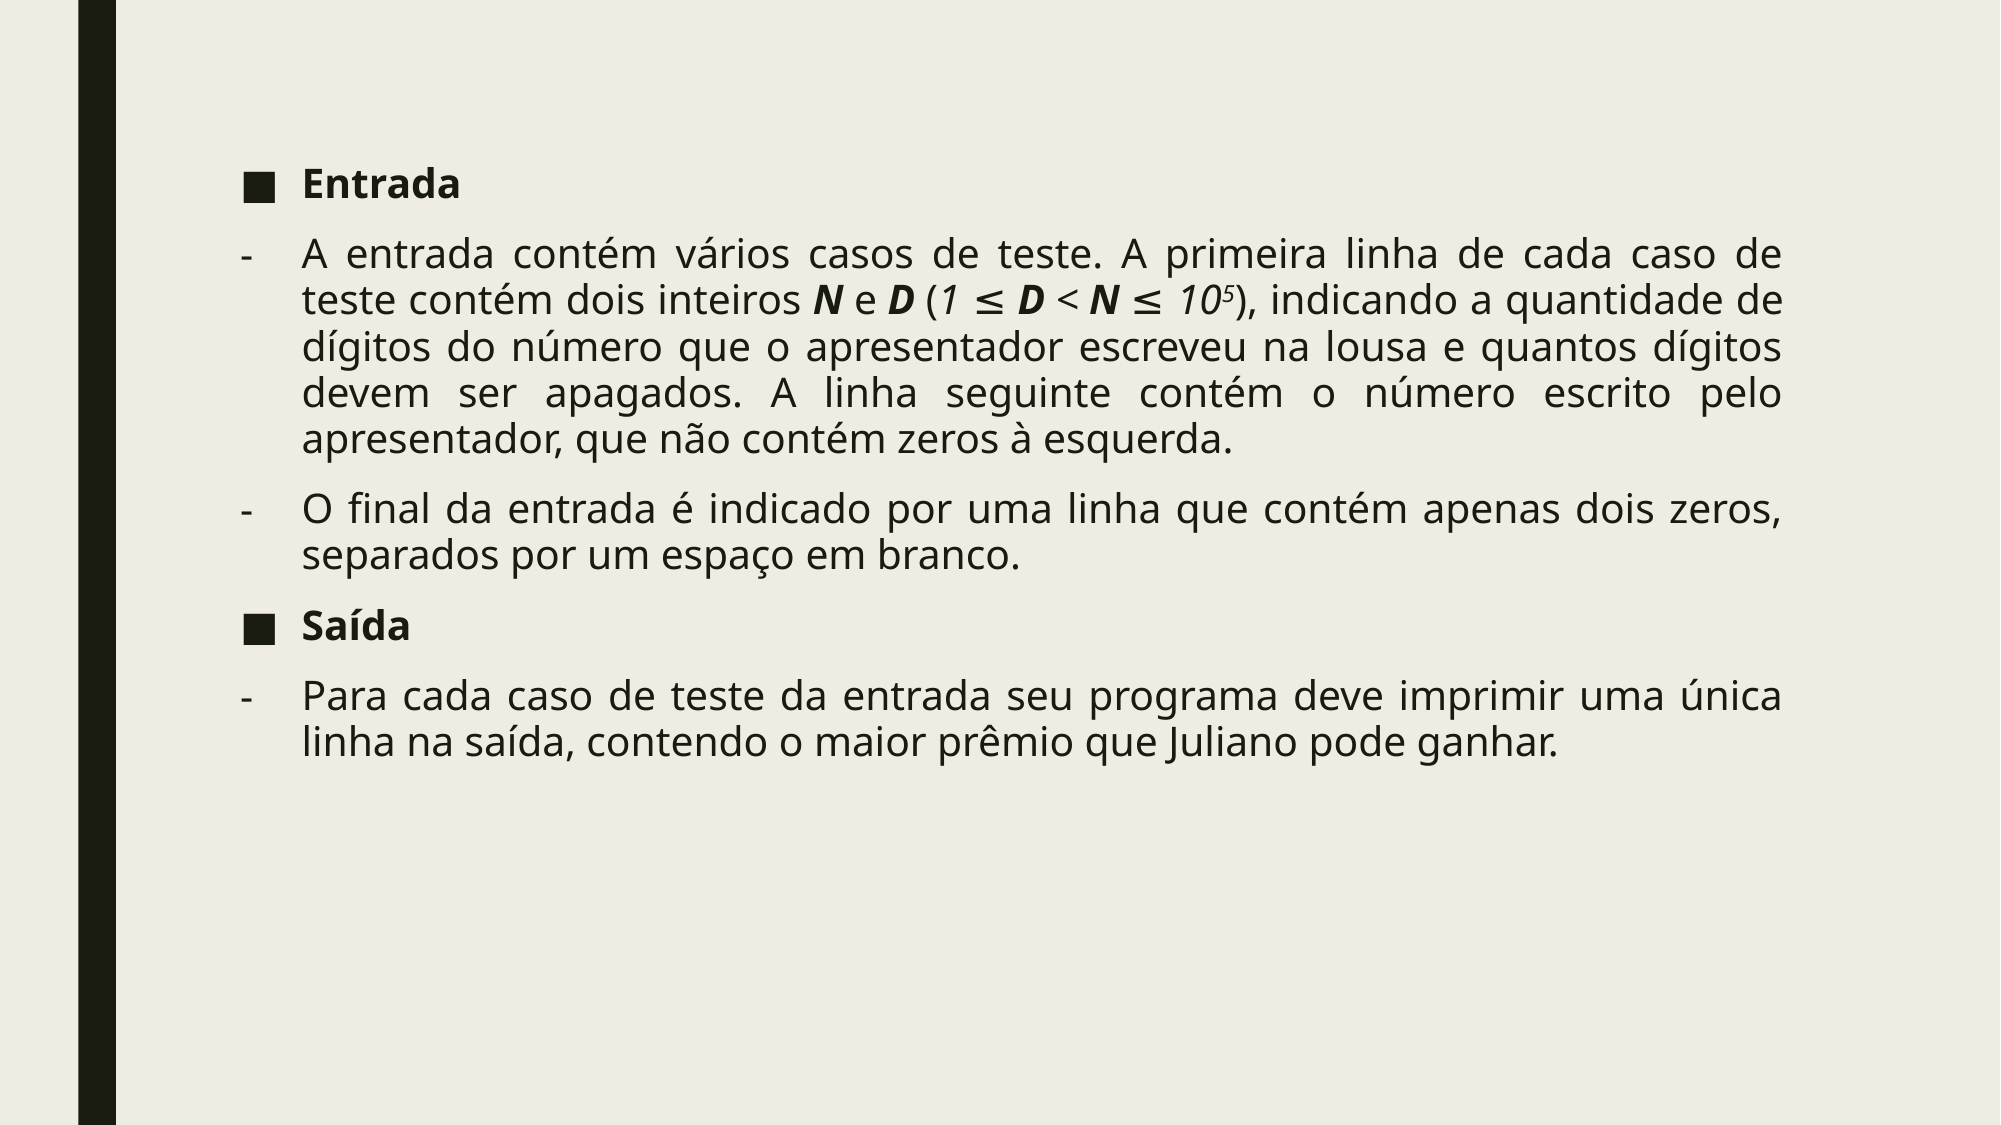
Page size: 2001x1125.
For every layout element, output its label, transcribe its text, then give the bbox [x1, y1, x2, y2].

list Entrada A entrada contém vários casos de teste. A primeira linha de cada caso de teste contém dois inteiros N e D (1 ≤ D < N ≤ 105), indicando a quantidade de dígitos do número que o apresentador escreveu na lousa e quantos dígitos devem ser apagados. A linha seguinte contém o número escrito pelo apresentador, que não contém zeros à esquerda. O final da entrada é indicado por uma linha que contém apenas dois zeros, separados por um espaço em branco. Saída Para cada caso de teste da entrada seu programa deve imprimir uma única linha na saída, contendo o maior prêmio que Juliano pode ganhar. [225, 154, 1800, 963]
